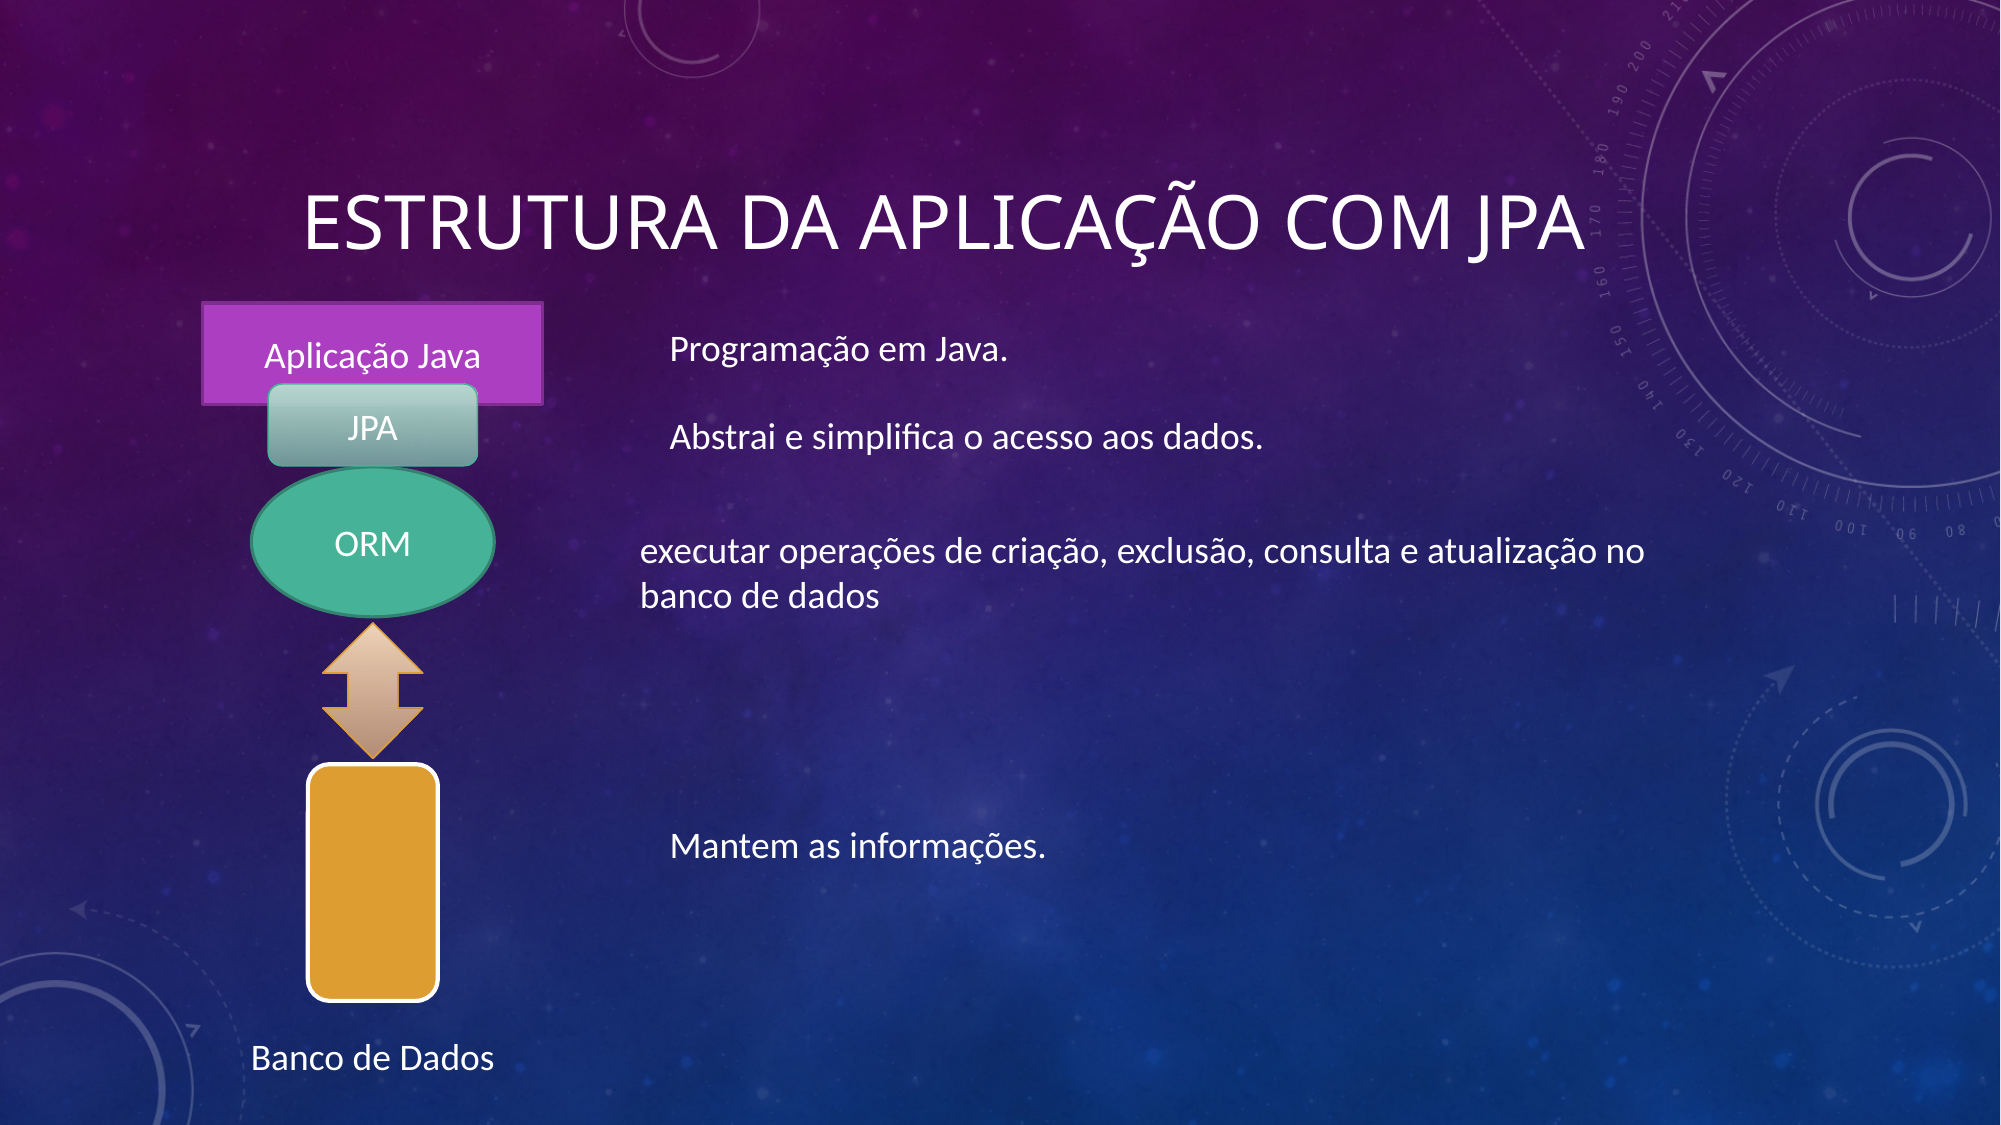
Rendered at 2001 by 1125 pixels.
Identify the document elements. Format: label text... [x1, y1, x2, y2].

text_box Abstrai e simplifica o acesso aos dados. [654, 404, 1505, 510]
text_box Mantem as informações. [654, 813, 1593, 874]
text_box Aplicação Java [201, 301, 544, 406]
text_box ORM [249, 467, 496, 619]
text_box executar operações de criação, exclusão, consulta e atualização no banco de dados [625, 518, 1690, 669]
title Estrutura da aplicação com jpa [112, 99, 1775, 339]
text_box [305, 762, 440, 1003]
text_box [322, 622, 424, 759]
text_box Banco de Dados [151, 1025, 595, 1085]
text_box JPA [267, 383, 479, 467]
text_box Programação em Java. [654, 317, 1766, 377]
picture [0, 0, 2001, 1125]
